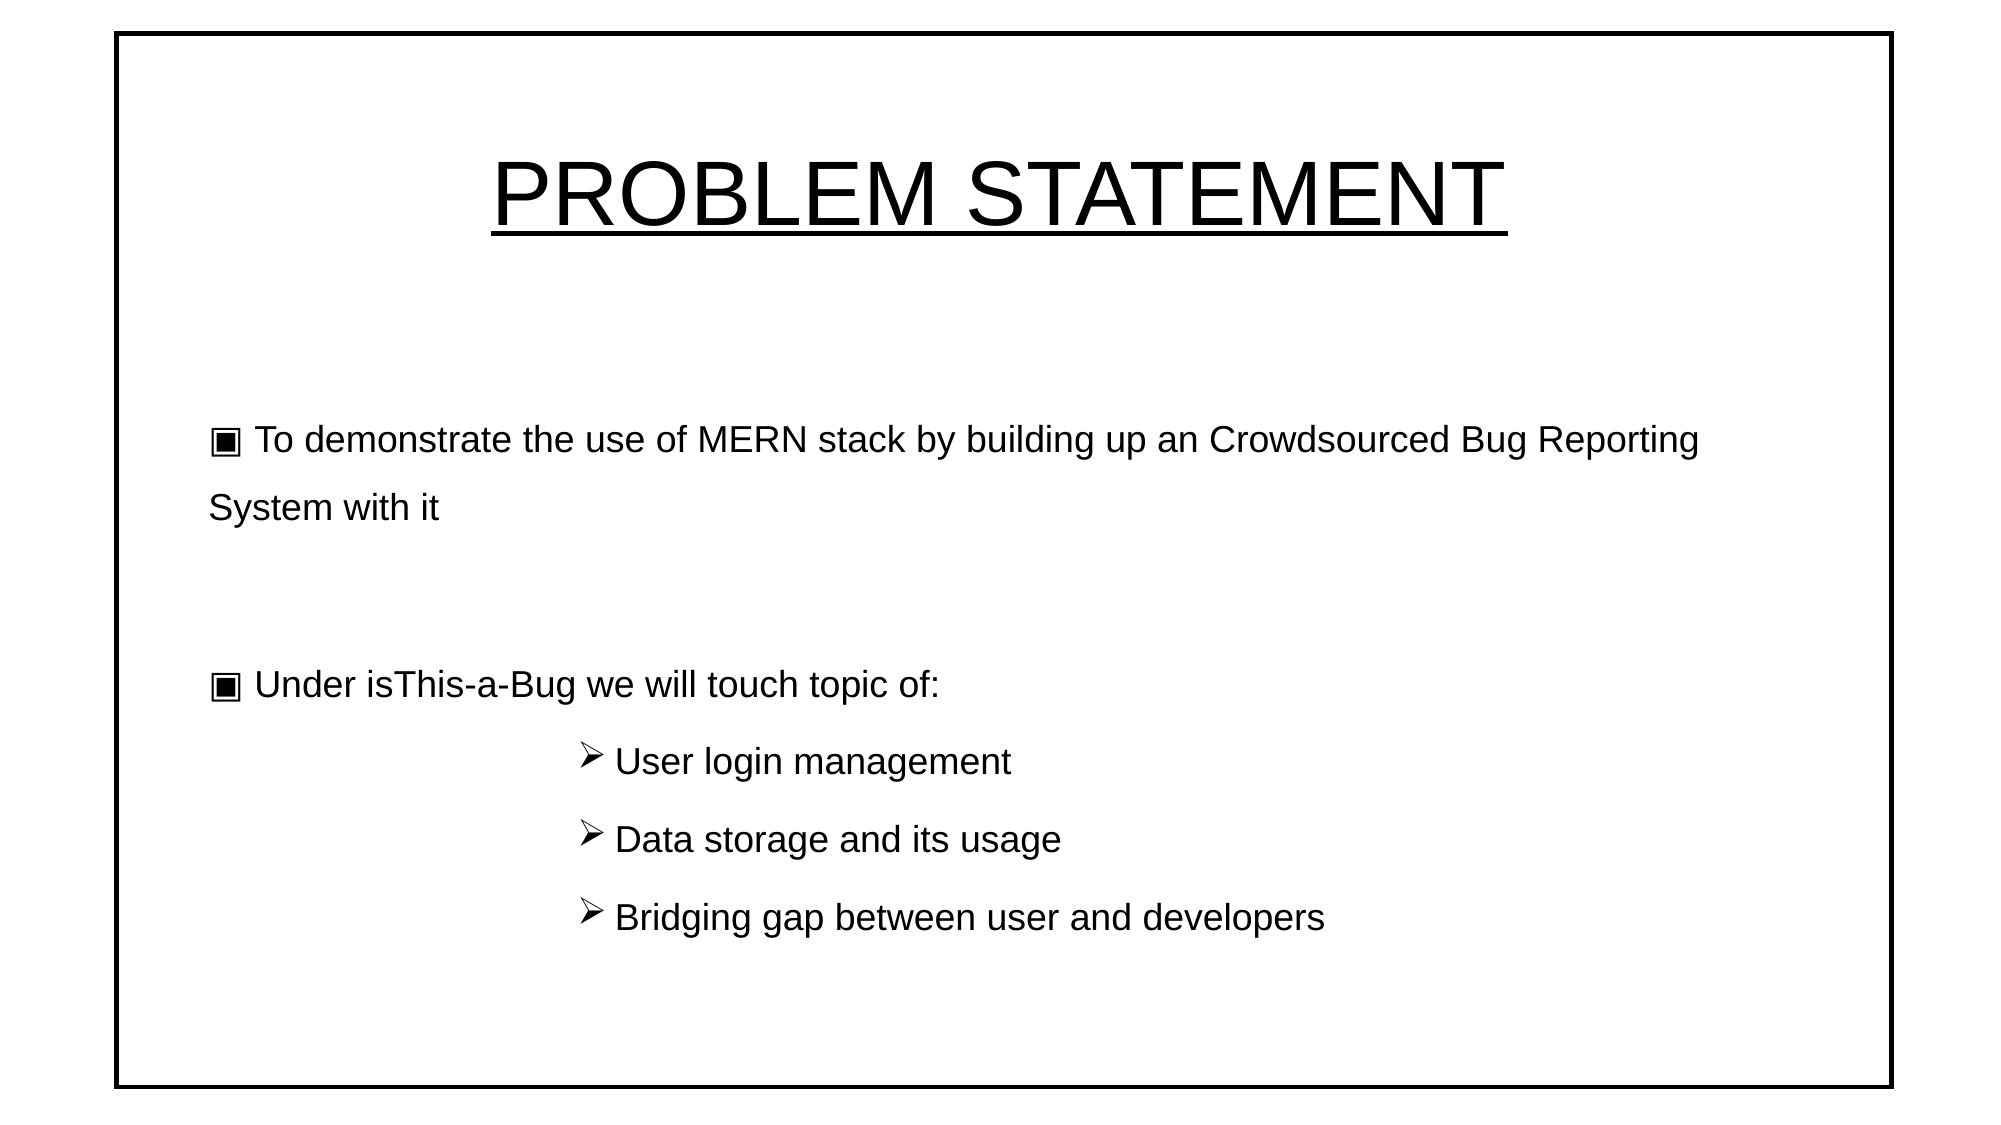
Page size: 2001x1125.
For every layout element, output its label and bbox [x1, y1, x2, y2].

text_box [116, 32, 1893, 1088]
